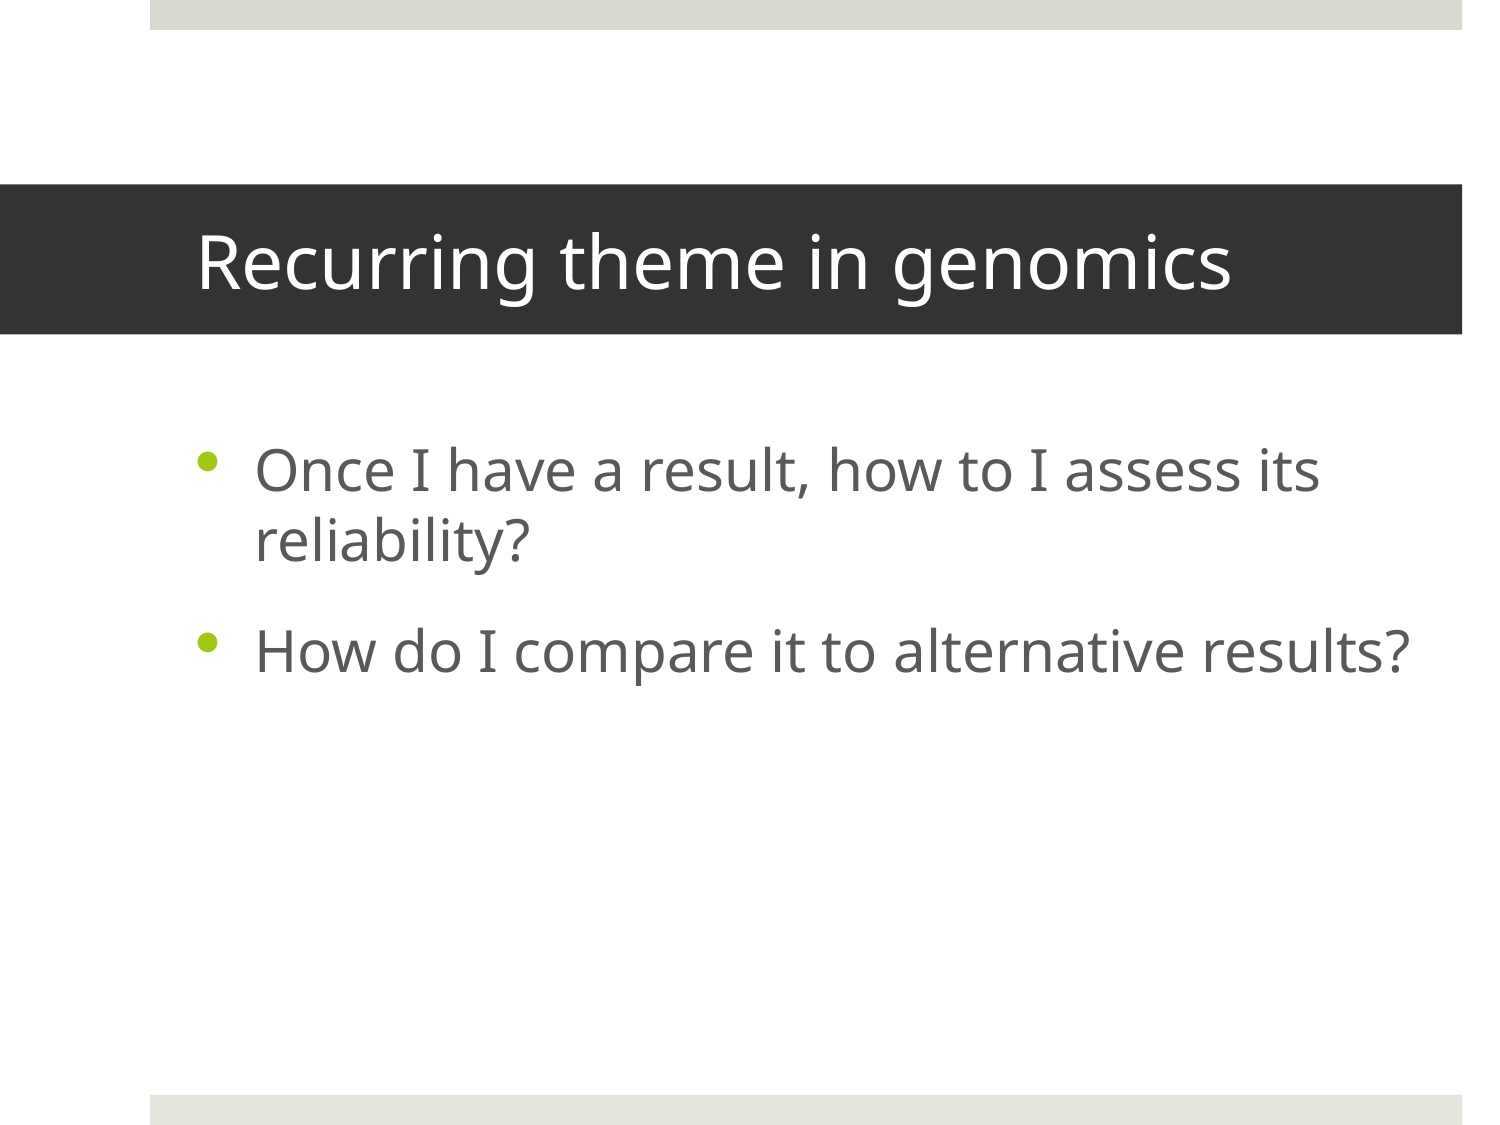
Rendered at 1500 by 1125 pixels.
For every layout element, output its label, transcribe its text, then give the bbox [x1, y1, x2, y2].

title Recurring theme in genomics [0, 184, 1463, 335]
list Once I have a result, how to I assess its reliability? How do I compare it to alternative results? [182, 425, 1432, 1028]
